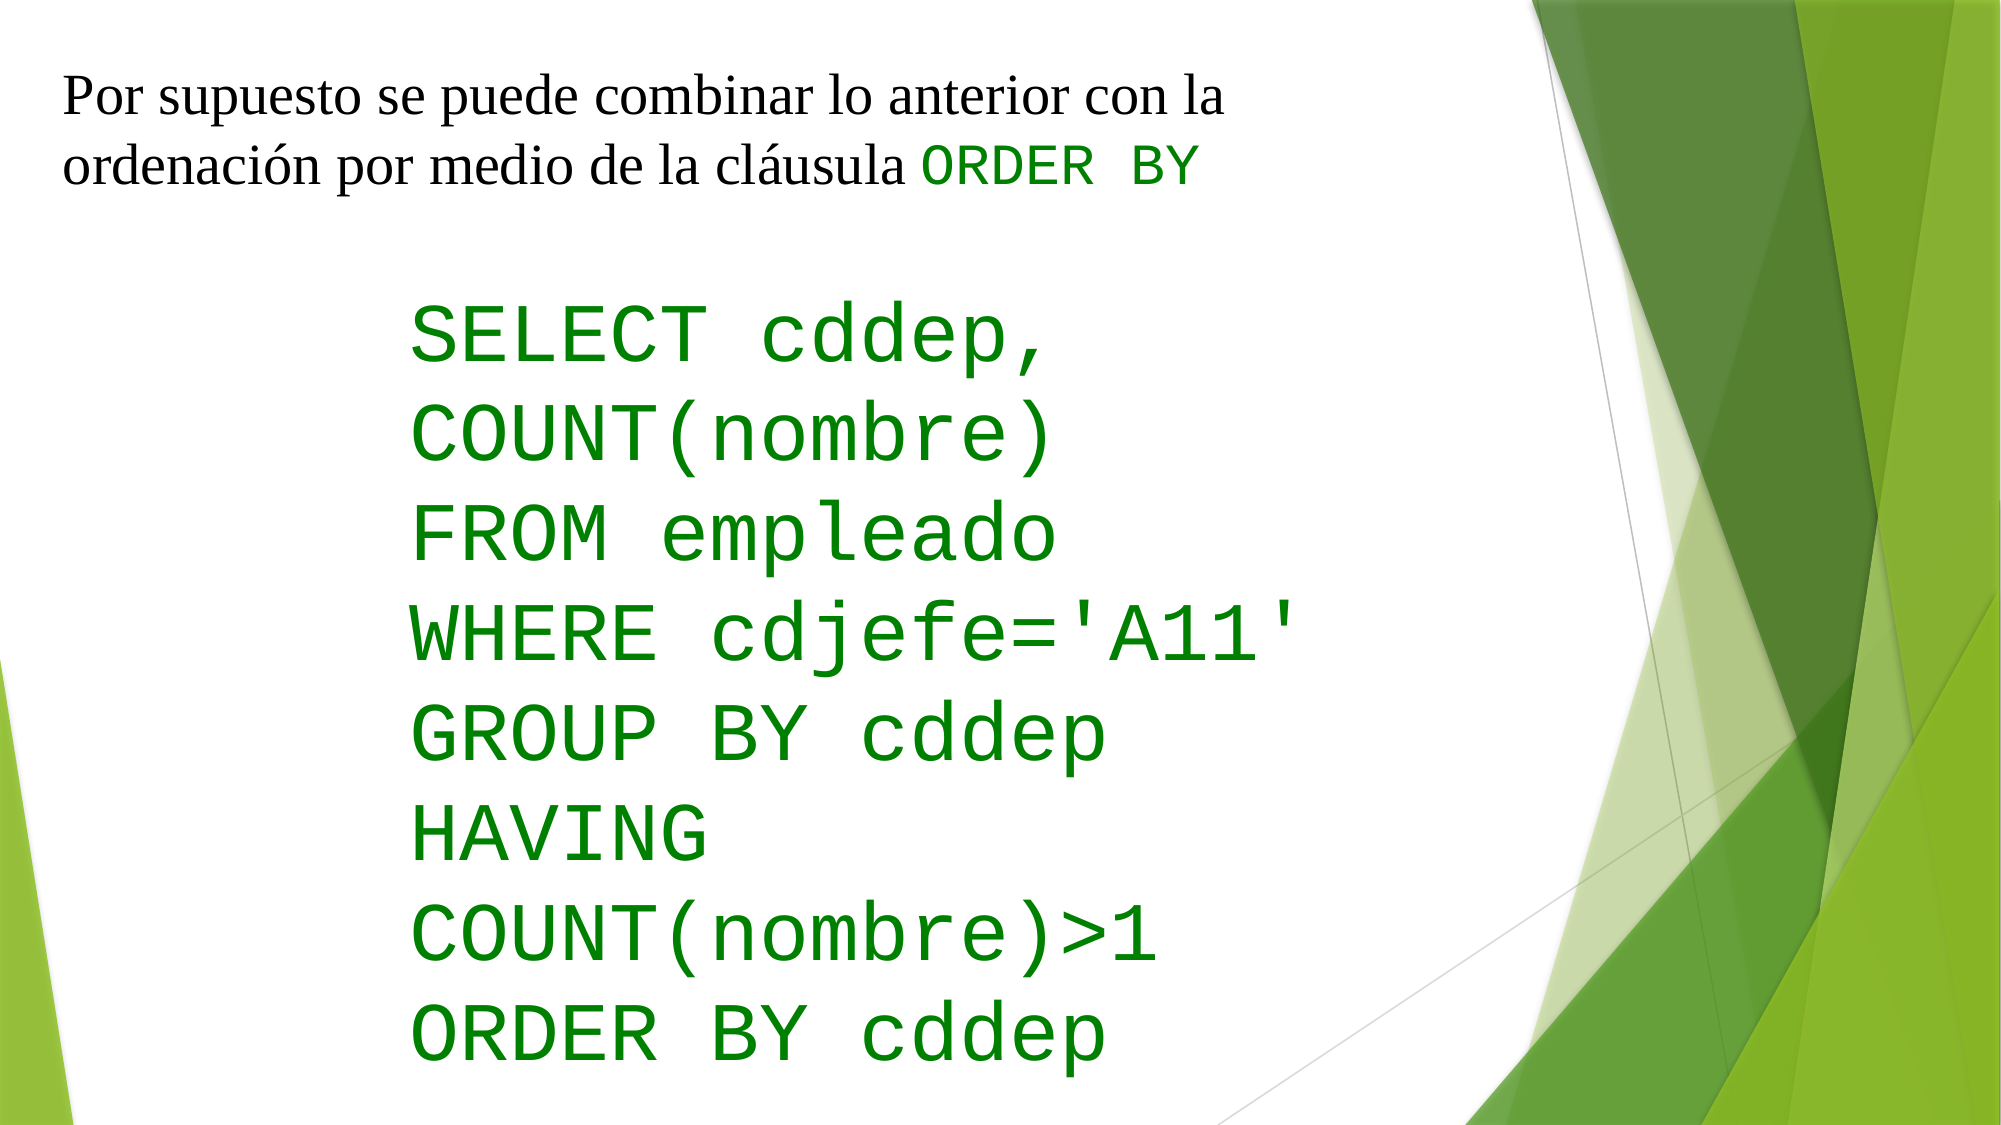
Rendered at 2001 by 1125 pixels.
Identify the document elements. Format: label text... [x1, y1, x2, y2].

text_box Por supuesto se puede combinar lo anterior con la ordenación por medio de la cláusula ORDER BY [48, 48, 1458, 204]
text_box SELECT cddep, COUNT(nombre) FROM empleado WHERE cdjefe='A11' GROUP BY cddep HAVING COUNT(nombre)>1 ORDER BY cddep [394, 270, 1400, 1085]
